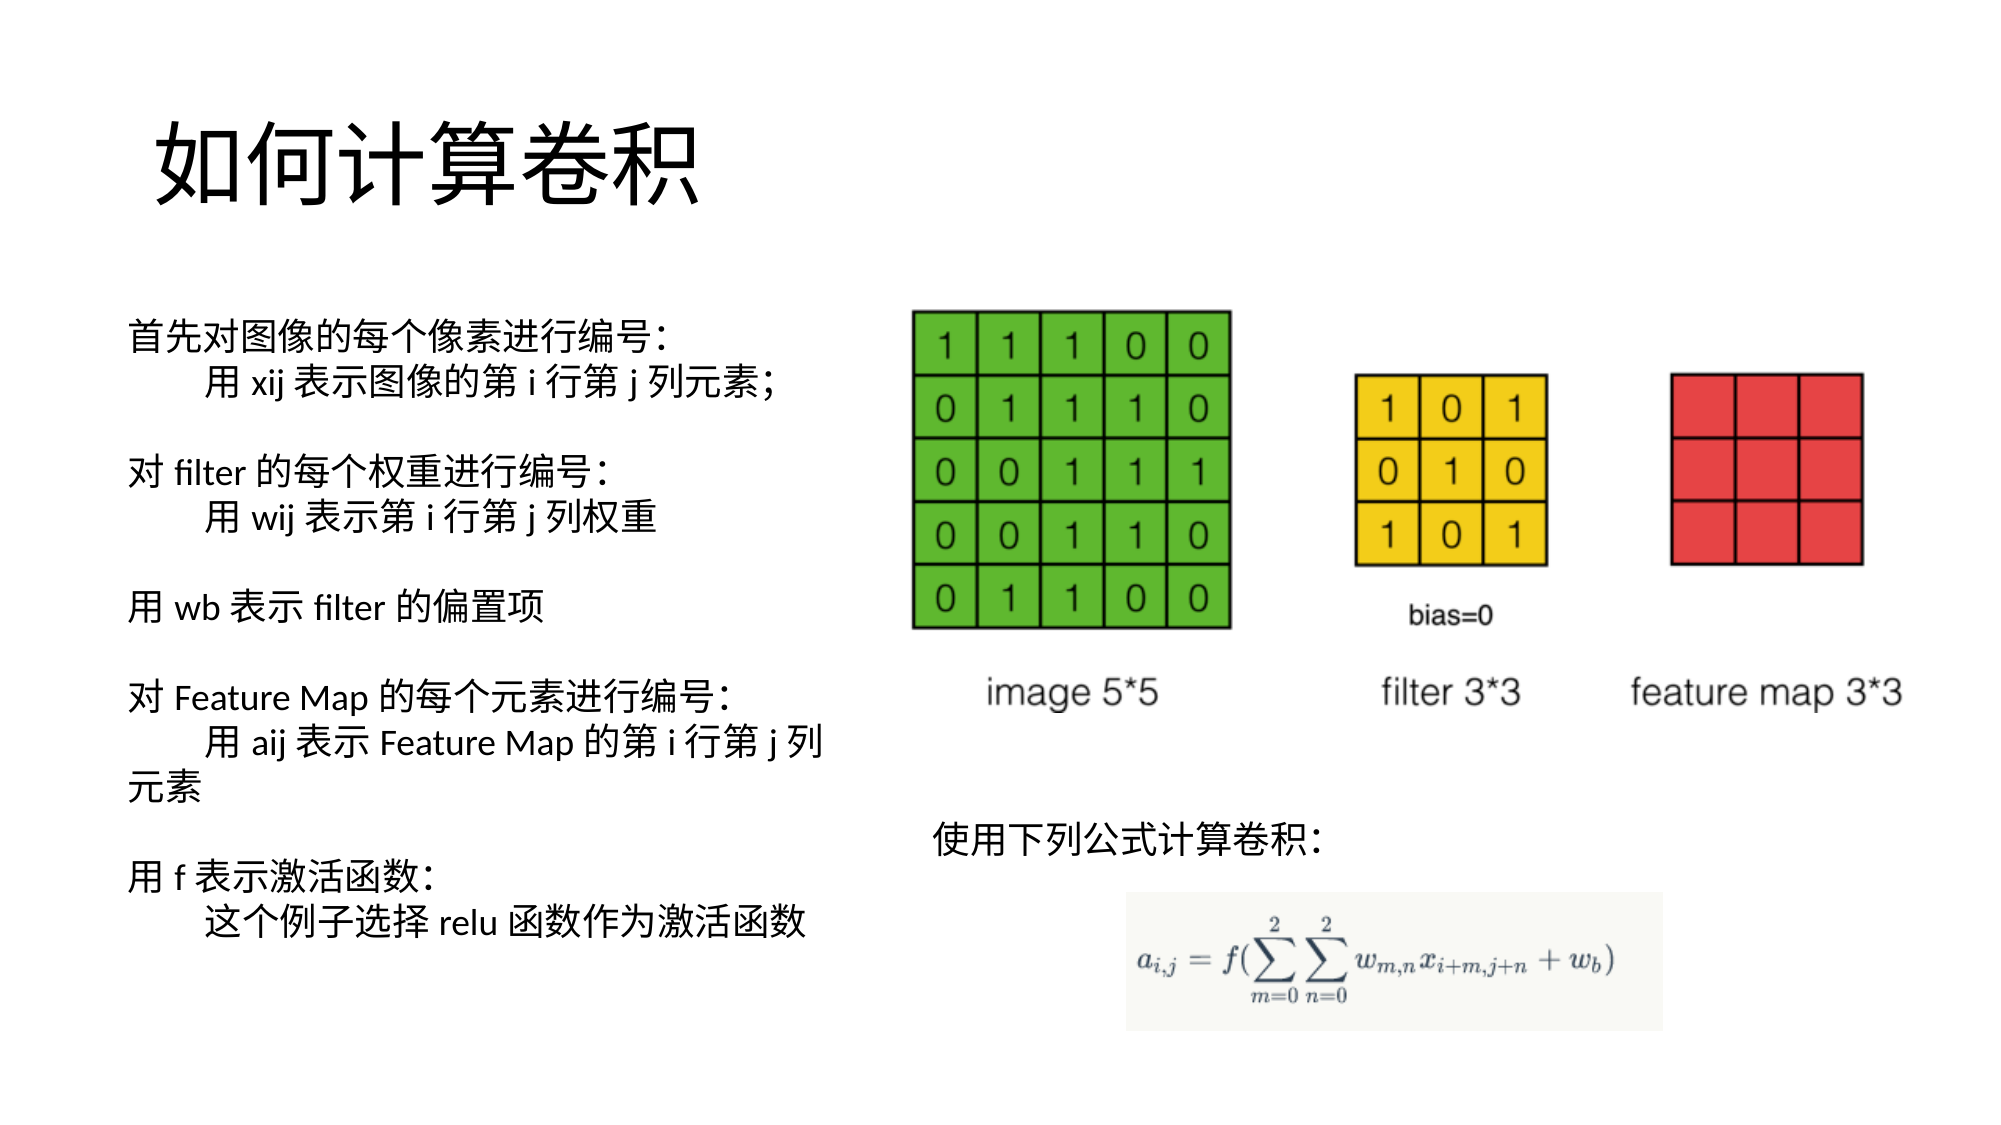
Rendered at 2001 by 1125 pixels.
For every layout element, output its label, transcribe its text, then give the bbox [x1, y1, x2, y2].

text_box 使用下列公式计算卷积： [918, 808, 1361, 869]
picture [1126, 892, 1663, 1031]
picture [906, 304, 1907, 713]
text_box 首先对图像的每个像素进行编号： 用xij表示图像的第i行第j列元素； 对filter的每个权重进行编号： 用wij表示第i行第j列权重 用wb表示filter的偏置项 对Feature Map的每个元素进行编号： 用aij表示Feature Map的第i行第j列元素 用f表示激活函数： 这个例子选择relu函数作为激活函数 [113, 305, 873, 995]
title 如何计算卷积 [137, 59, 1863, 278]
